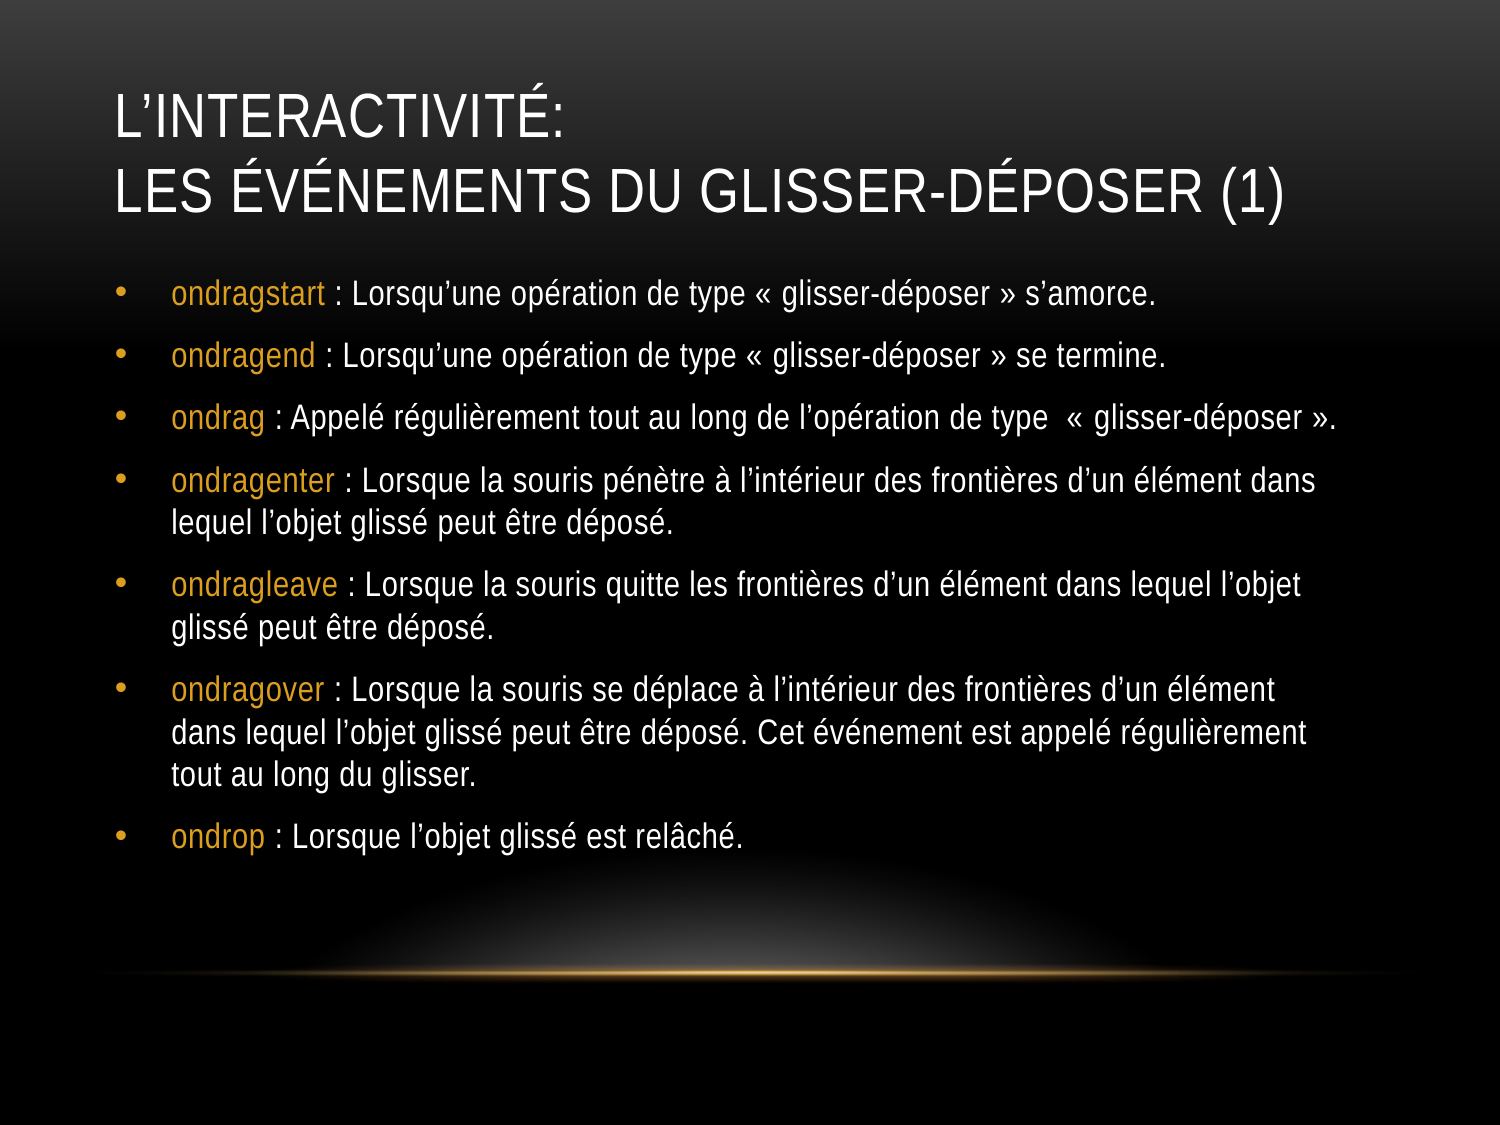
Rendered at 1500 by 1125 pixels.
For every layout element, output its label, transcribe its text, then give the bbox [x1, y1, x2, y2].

picture [0, 0, 1500, 1125]
list ondragstart : Lorsqu’une opération de type « glisser-déposer » s’amorce. ondragend : Lorsqu’une opération de type « glisser-déposer » se termine. ondrag : Appelé régulièrement tout au long de l’opération de type « glisser-déposer ». ondragenter : Lorsque la souris pénètre à l’intérieur des frontières d’un élément dans lequel l’objet glissé peut être déposé. ondragleave : Lorsque la souris quitte les frontières d’un élément dans lequel l’objet glissé peut être déposé. ondragover : Lorsque la souris se déplace à l’intérieur des frontières d’un élément dans lequel l’objet glissé peut être déposé. Cet événement est appelé régulièrement tout au long du glisser. ondrop : Lorsque l’objet glissé est relâché. [99, 262, 1353, 938]
title l’interactivité: Les événements du glisser-déposer (1) [99, 45, 1400, 233]
